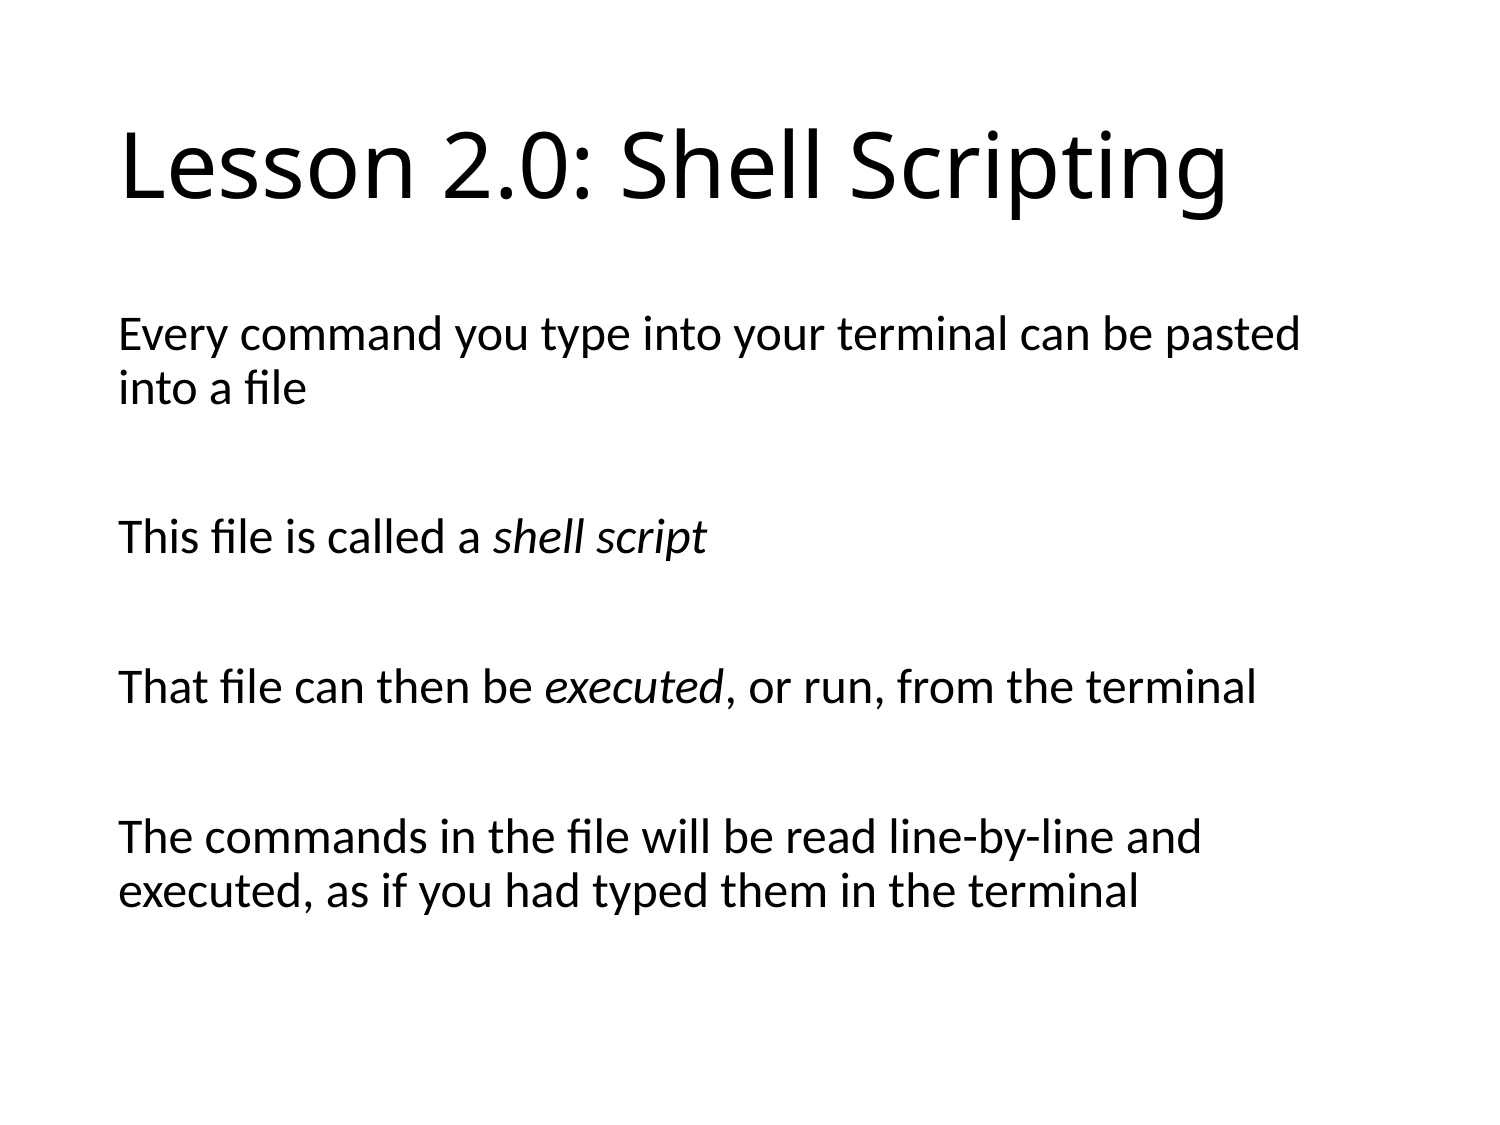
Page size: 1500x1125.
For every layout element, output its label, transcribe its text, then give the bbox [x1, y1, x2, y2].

list Every command you type into your terminal can be pasted into a file This file is called a shell script That file can then be executed, or run, from the terminal The commands in the file will be read line-by-line and executed, as if you had typed them in the terminal [103, 299, 1397, 1014]
title Lesson 2.0: Shell Scripting [103, 59, 1397, 278]
